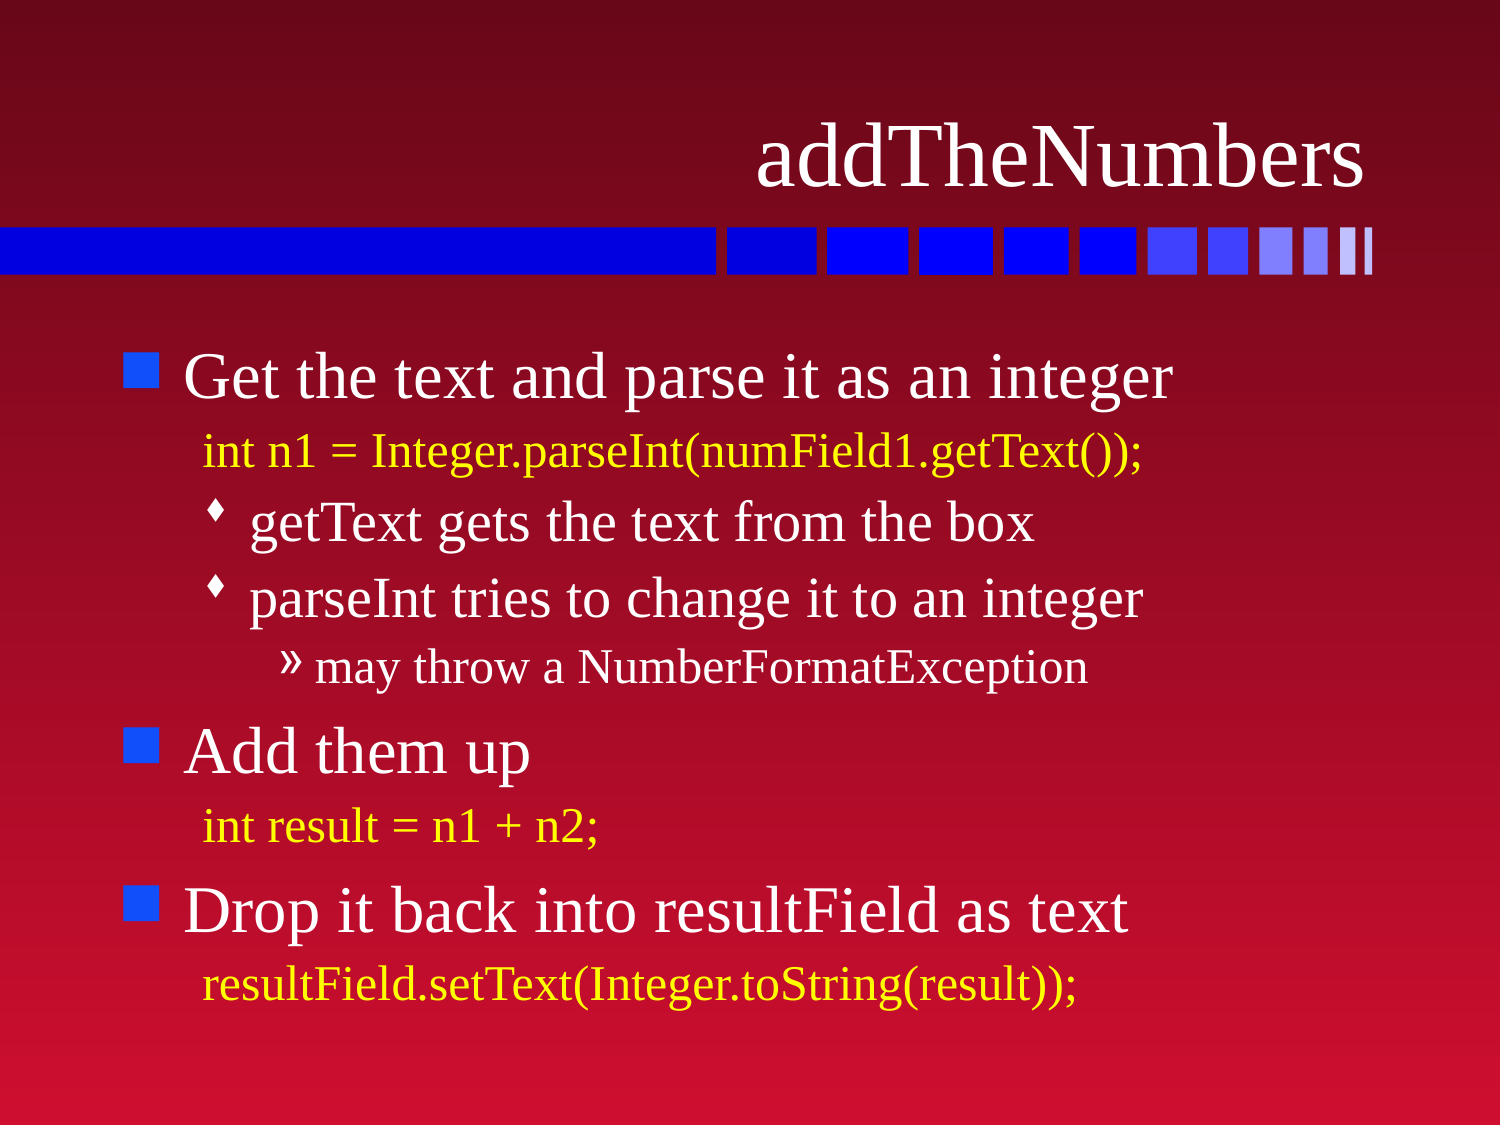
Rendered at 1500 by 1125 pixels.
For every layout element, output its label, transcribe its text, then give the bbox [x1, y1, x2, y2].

list Get the text and parse it as an integer int n1 = Integer.parseInt(numField1.getText()); getText gets the text from the box parseInt tries to change it to an integer may throw a NumberFormatException Add them up int result = n1 + n2; Drop it back into resultField as text resultField.setText(Integer.toString(result)); [111, 324, 1388, 1001]
title addTheNumbers [109, 27, 1383, 213]
